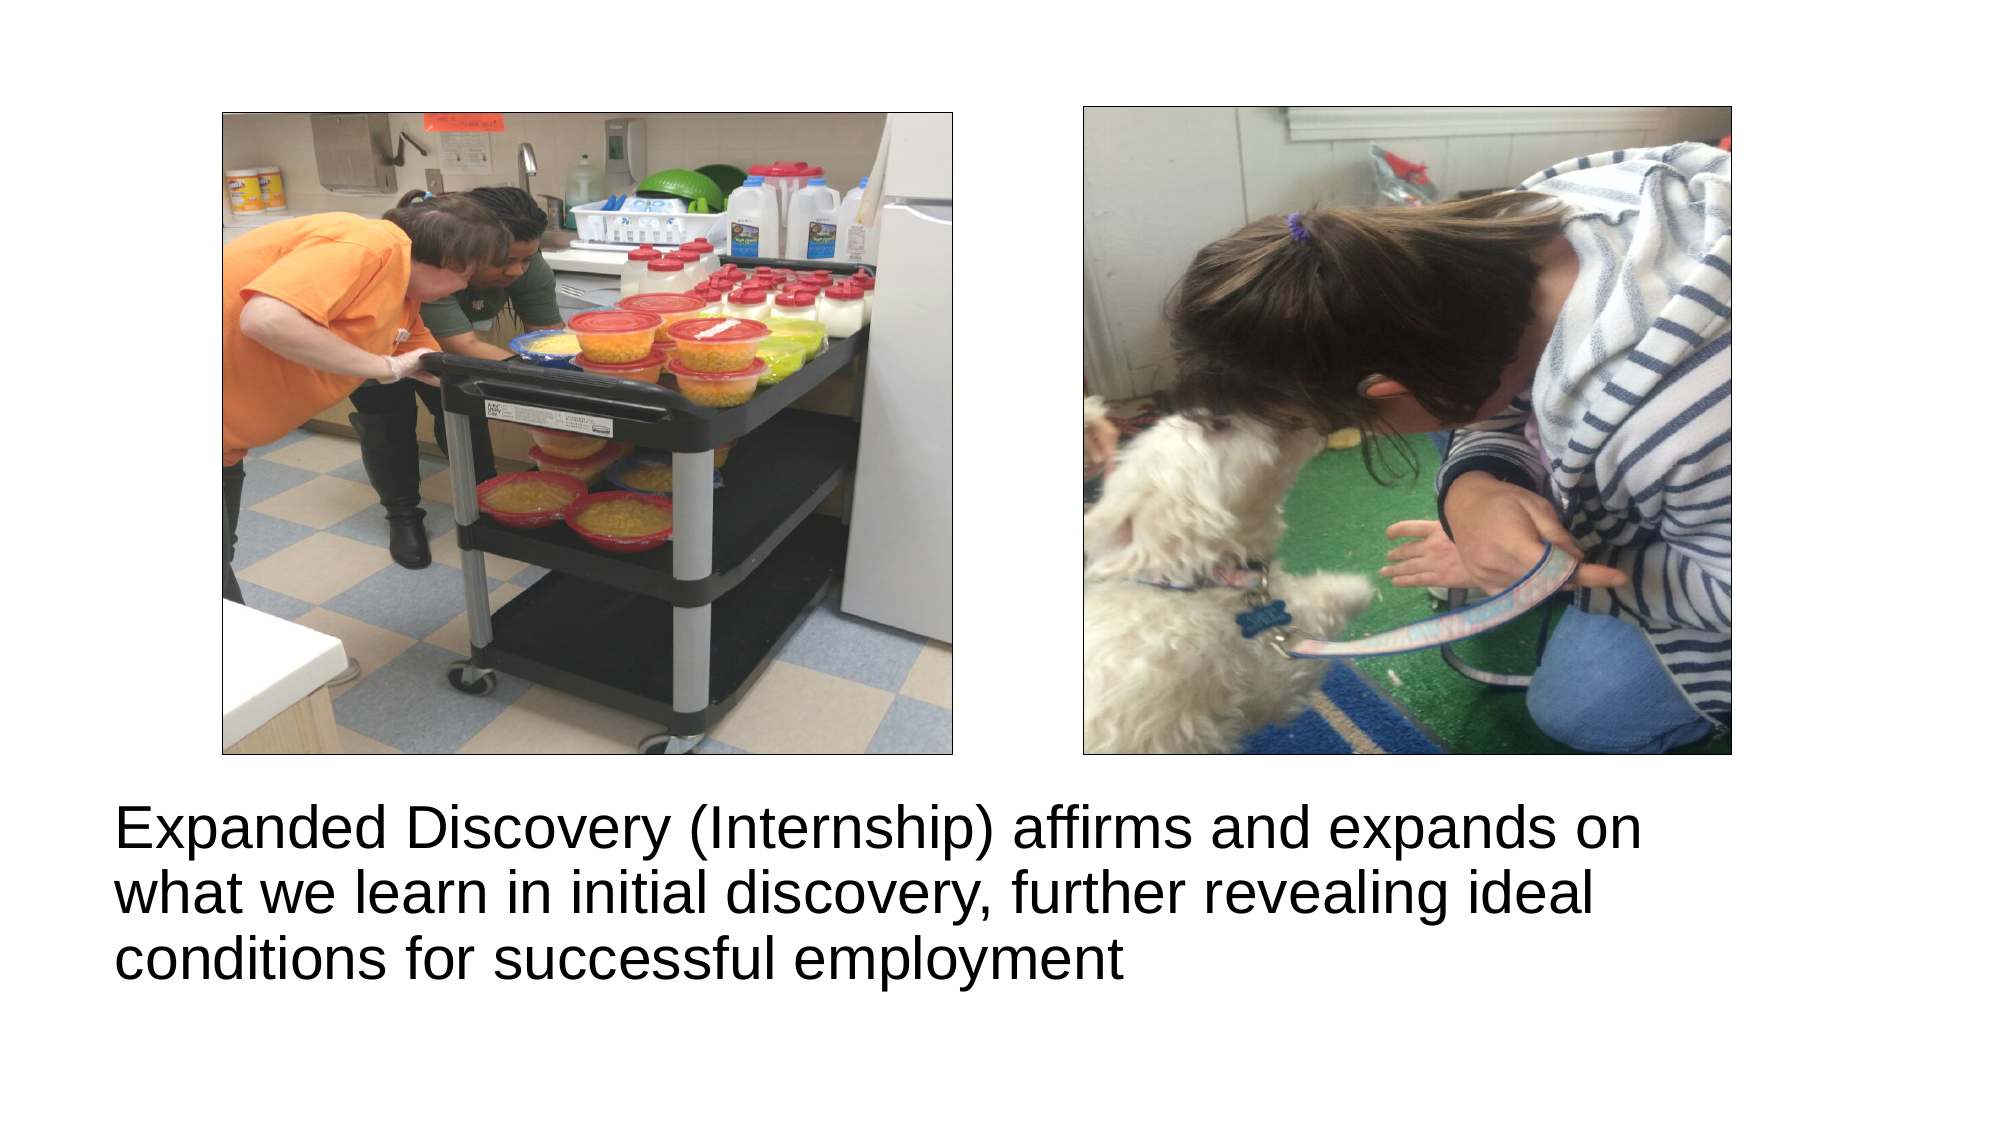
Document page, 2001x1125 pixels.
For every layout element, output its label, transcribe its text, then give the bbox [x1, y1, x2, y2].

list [1083, 106, 1732, 755]
picture [222, 112, 953, 755]
title Expanded Discovery (Internship) affirms and expands on what we learn in initial discovery, further revealing ideal conditions for successful employment [99, 787, 1767, 1000]
